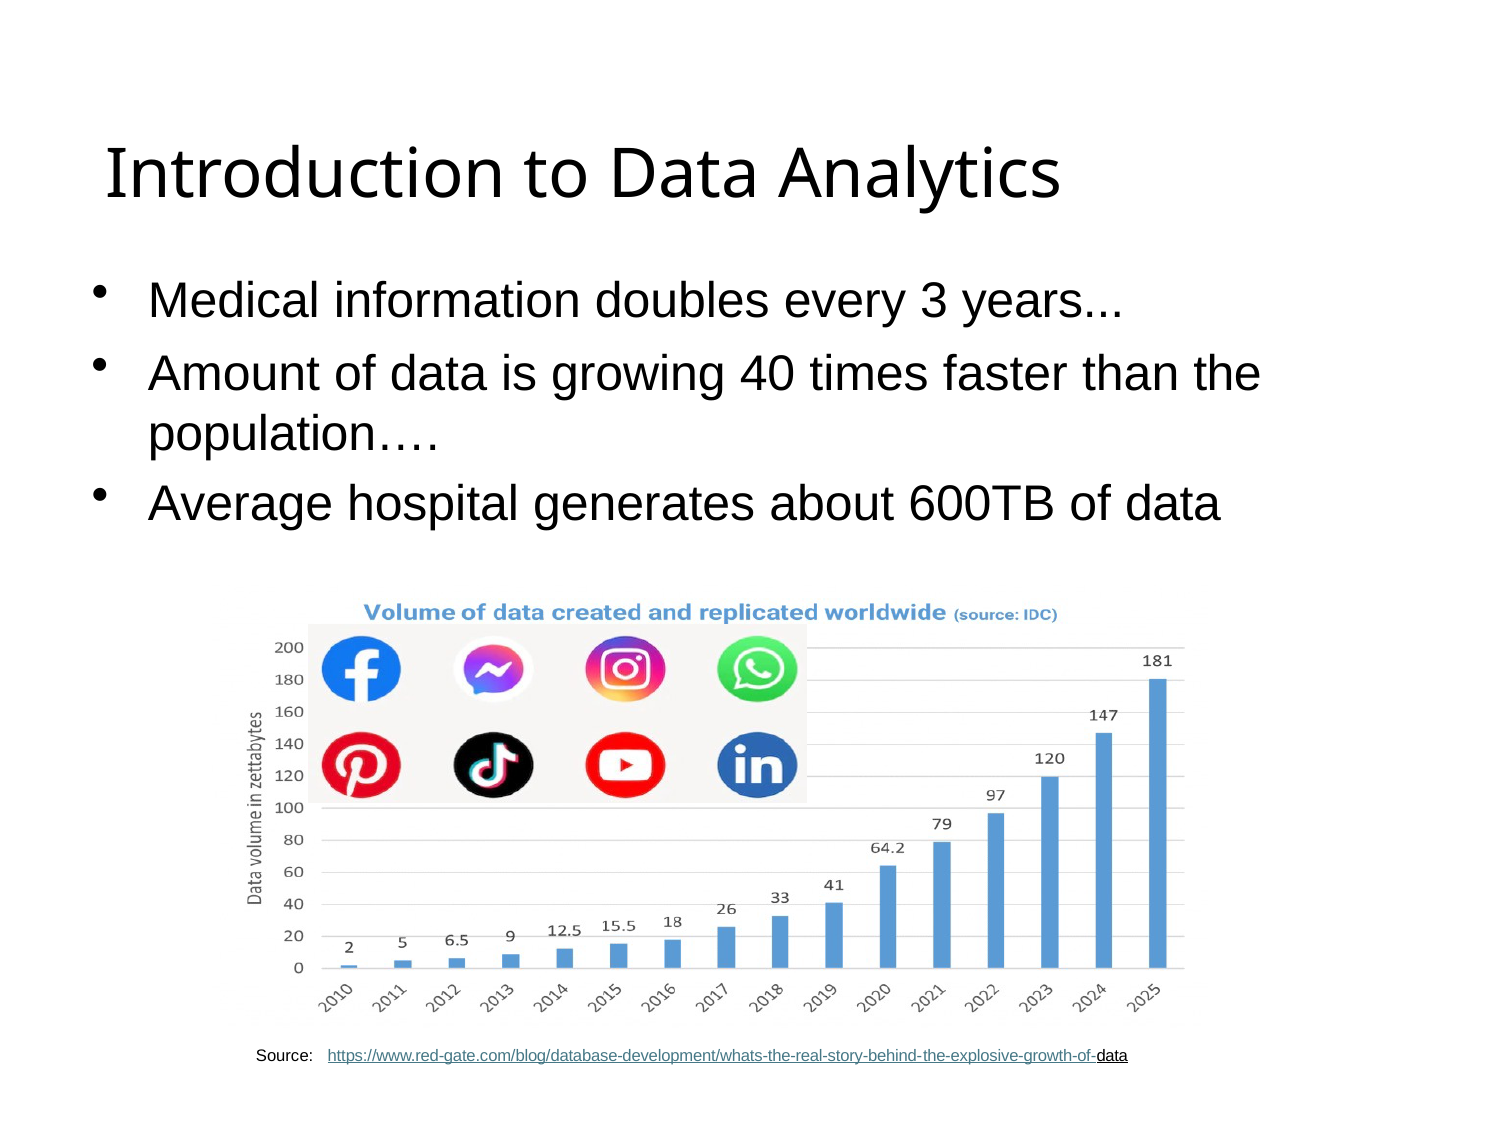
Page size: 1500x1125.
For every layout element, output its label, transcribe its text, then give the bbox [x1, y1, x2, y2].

title Introduction to Data Analytics [103, 73, 1397, 264]
text_box Source: https://www.red-gate.com/blog/database-development/whats-the-real-story-behind-the-explosive-growth-of-data [253, 1042, 1167, 1065]
text_box Medical information doubles every 3 years... Amount of data is growing 40 times faster than the population…. Average hospital generates about 600TB of data [89, 252, 1265, 531]
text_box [211, 585, 1209, 1029]
